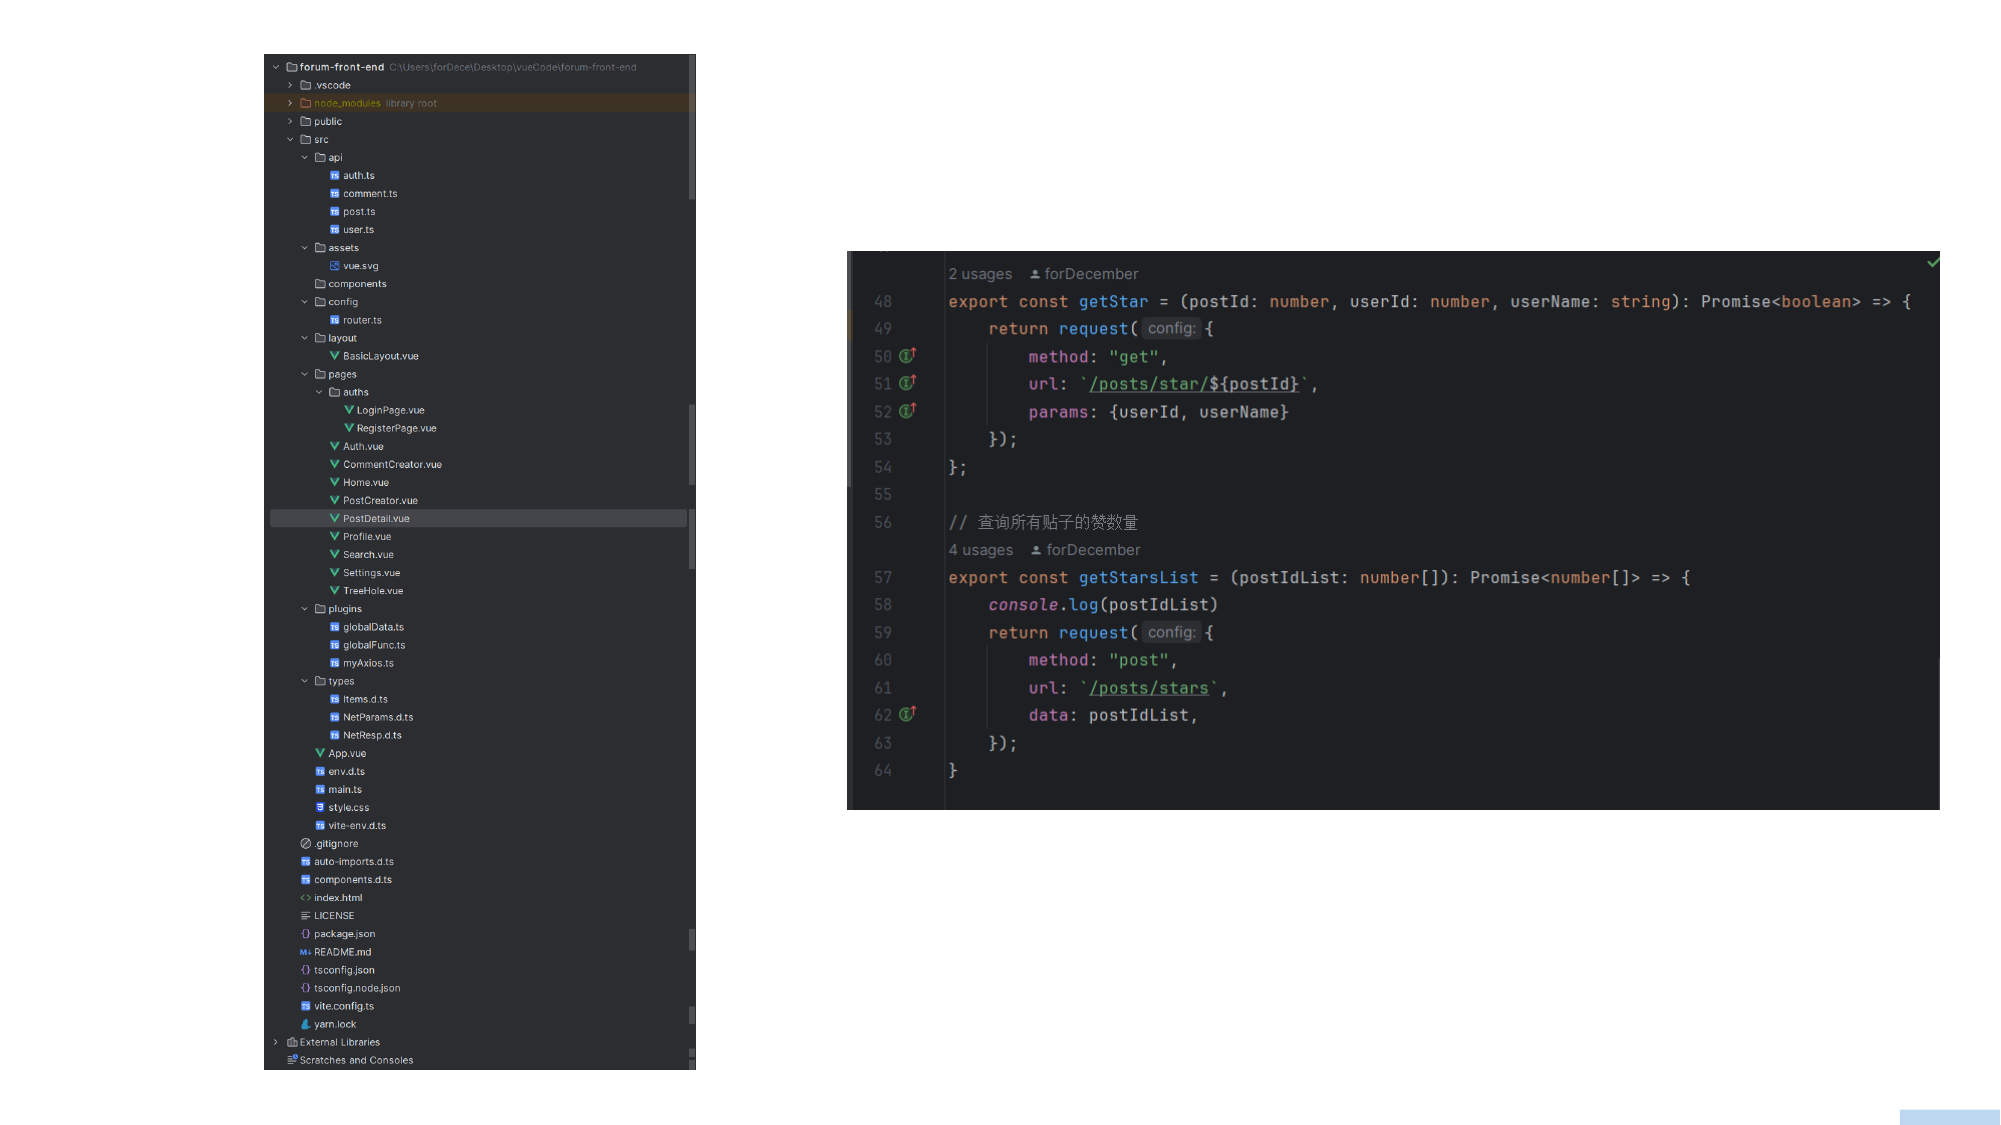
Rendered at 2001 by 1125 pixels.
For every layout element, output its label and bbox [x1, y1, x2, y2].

picture [264, 54, 696, 1070]
picture [847, 251, 1940, 810]
